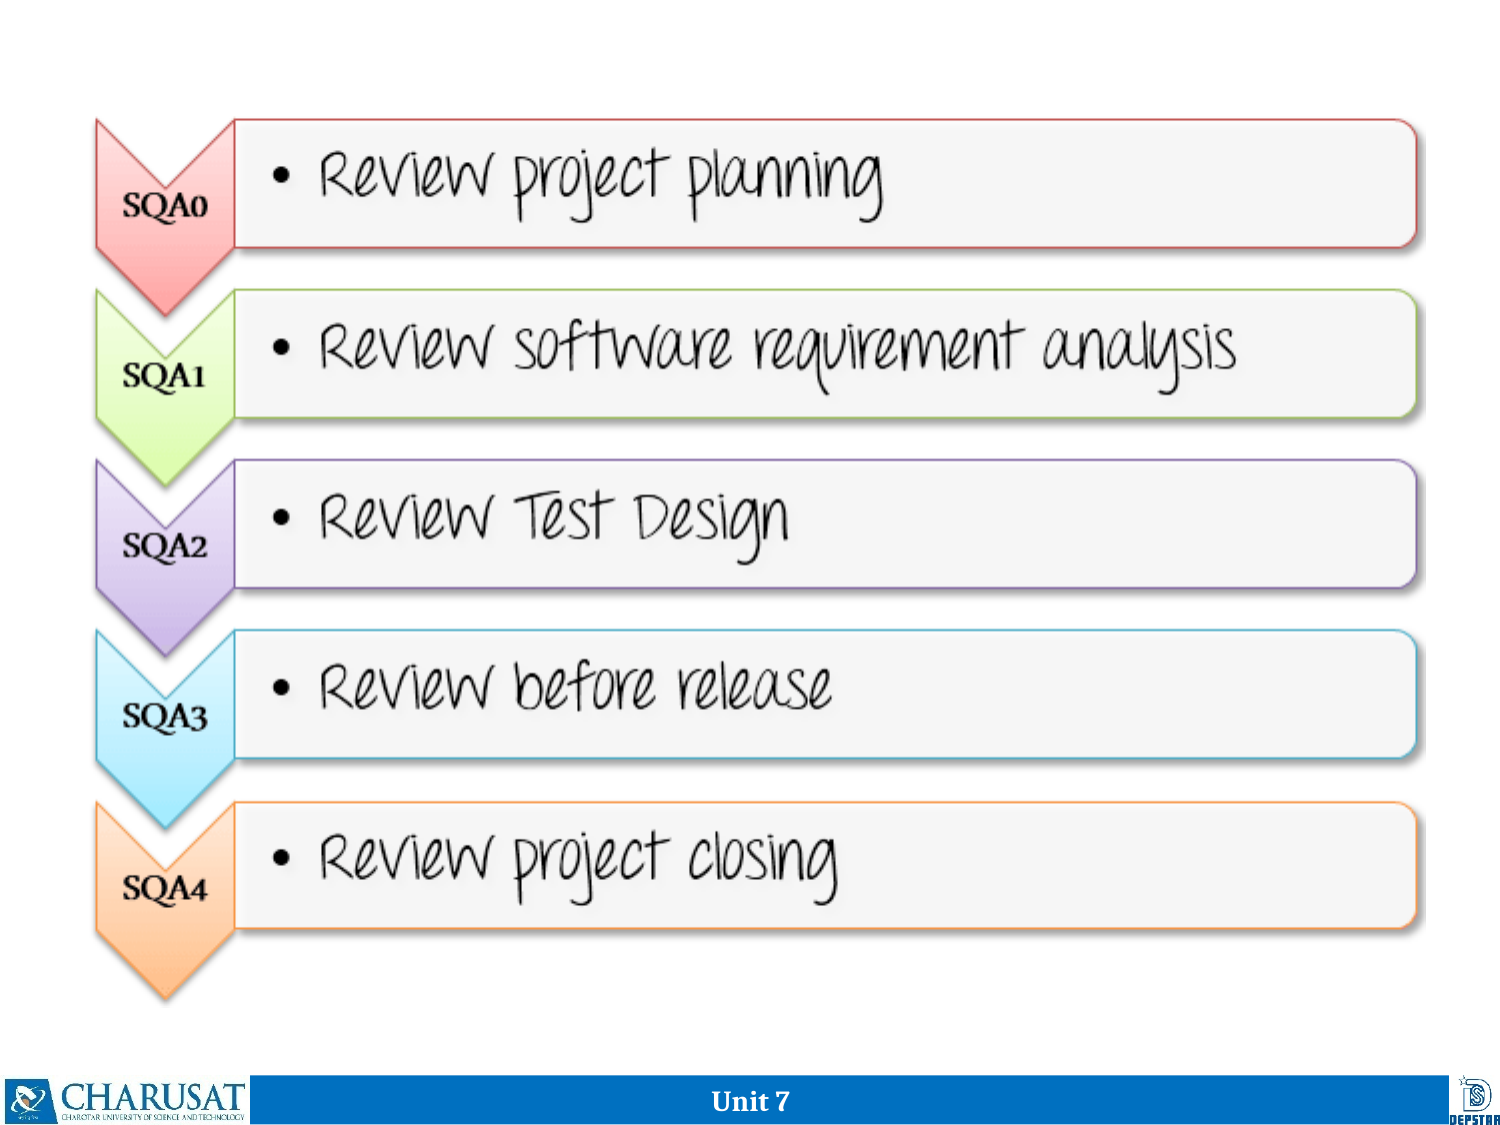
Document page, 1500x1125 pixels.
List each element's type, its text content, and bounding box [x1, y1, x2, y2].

picture [0, 1075, 250, 1125]
text_box Unit 7 [251, 1075, 1447, 1125]
picture [70, 81, 1427, 1009]
picture [1449, 1074, 1500, 1125]
